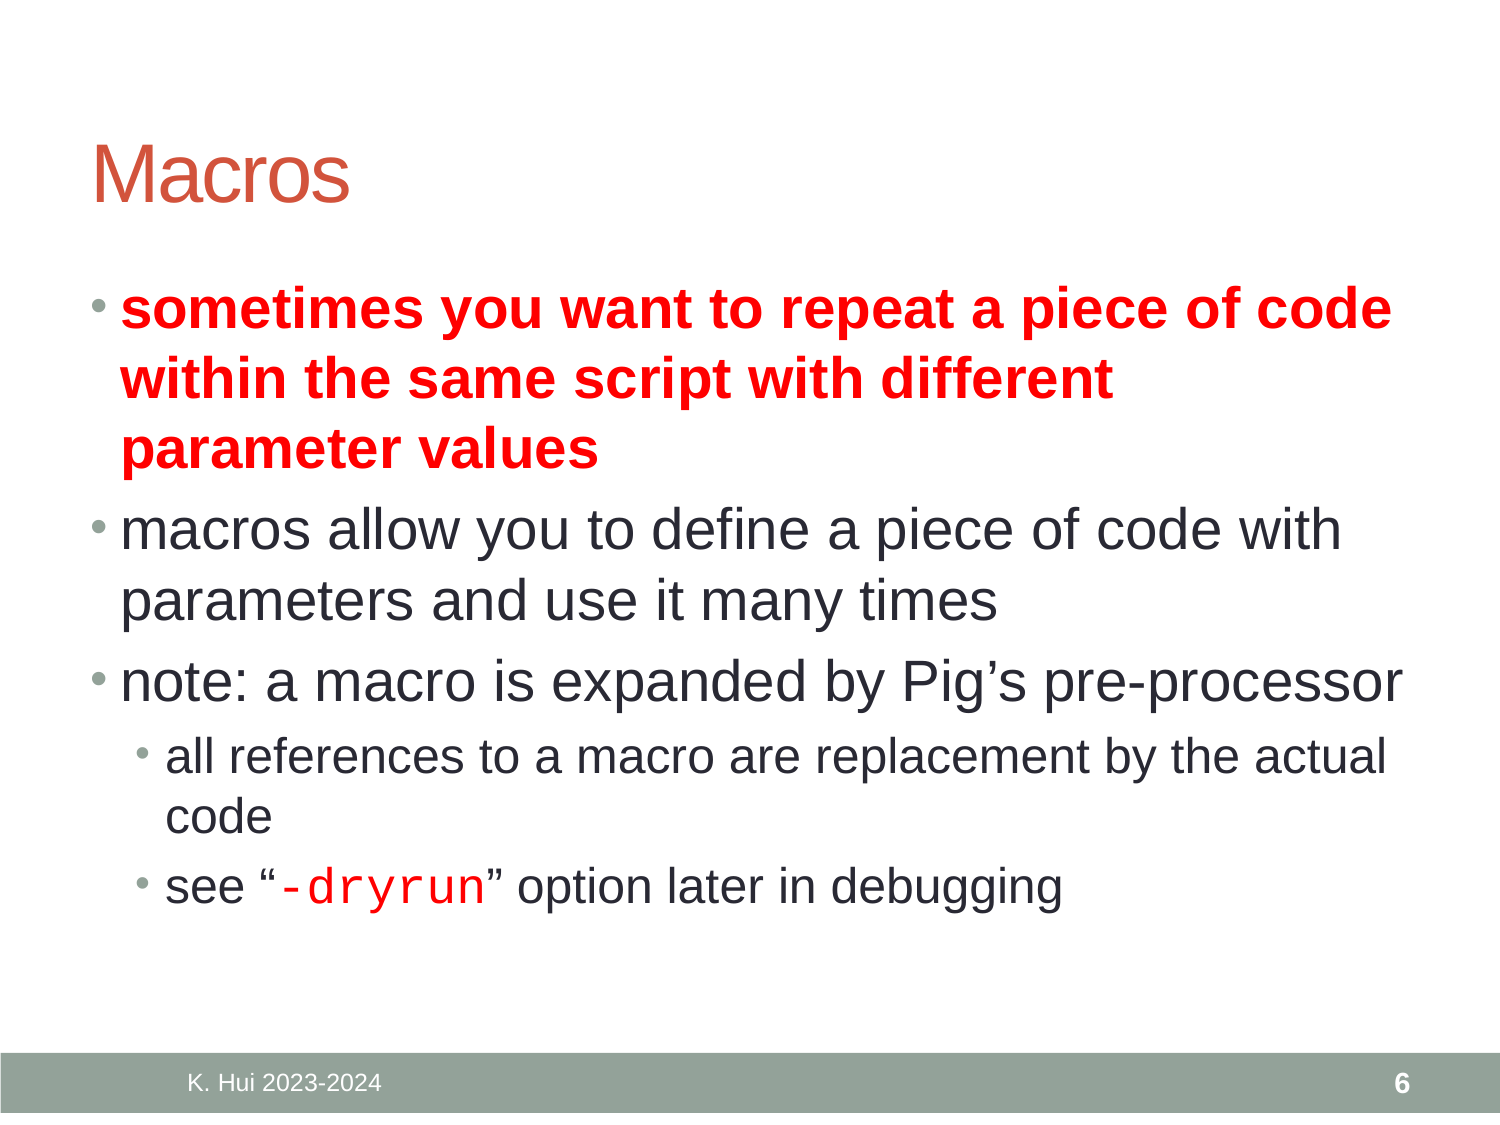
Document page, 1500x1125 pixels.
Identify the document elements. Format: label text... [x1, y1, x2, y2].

slide_number 6 [1250, 1054, 1426, 1109]
list sometimes you want to repeat a piece of code within the same script with different parameter values macros allow you to define a piece of code with parameters and use it many times note: a macro is expanded by Pig’s pre-processor all references to a macro are replacement by the actual code see “-dryrun” option later in debugging [75, 262, 1425, 1036]
footer K. Hui 2023-2024 [75, 1054, 494, 1109]
title Macros [75, 87, 1425, 250]
